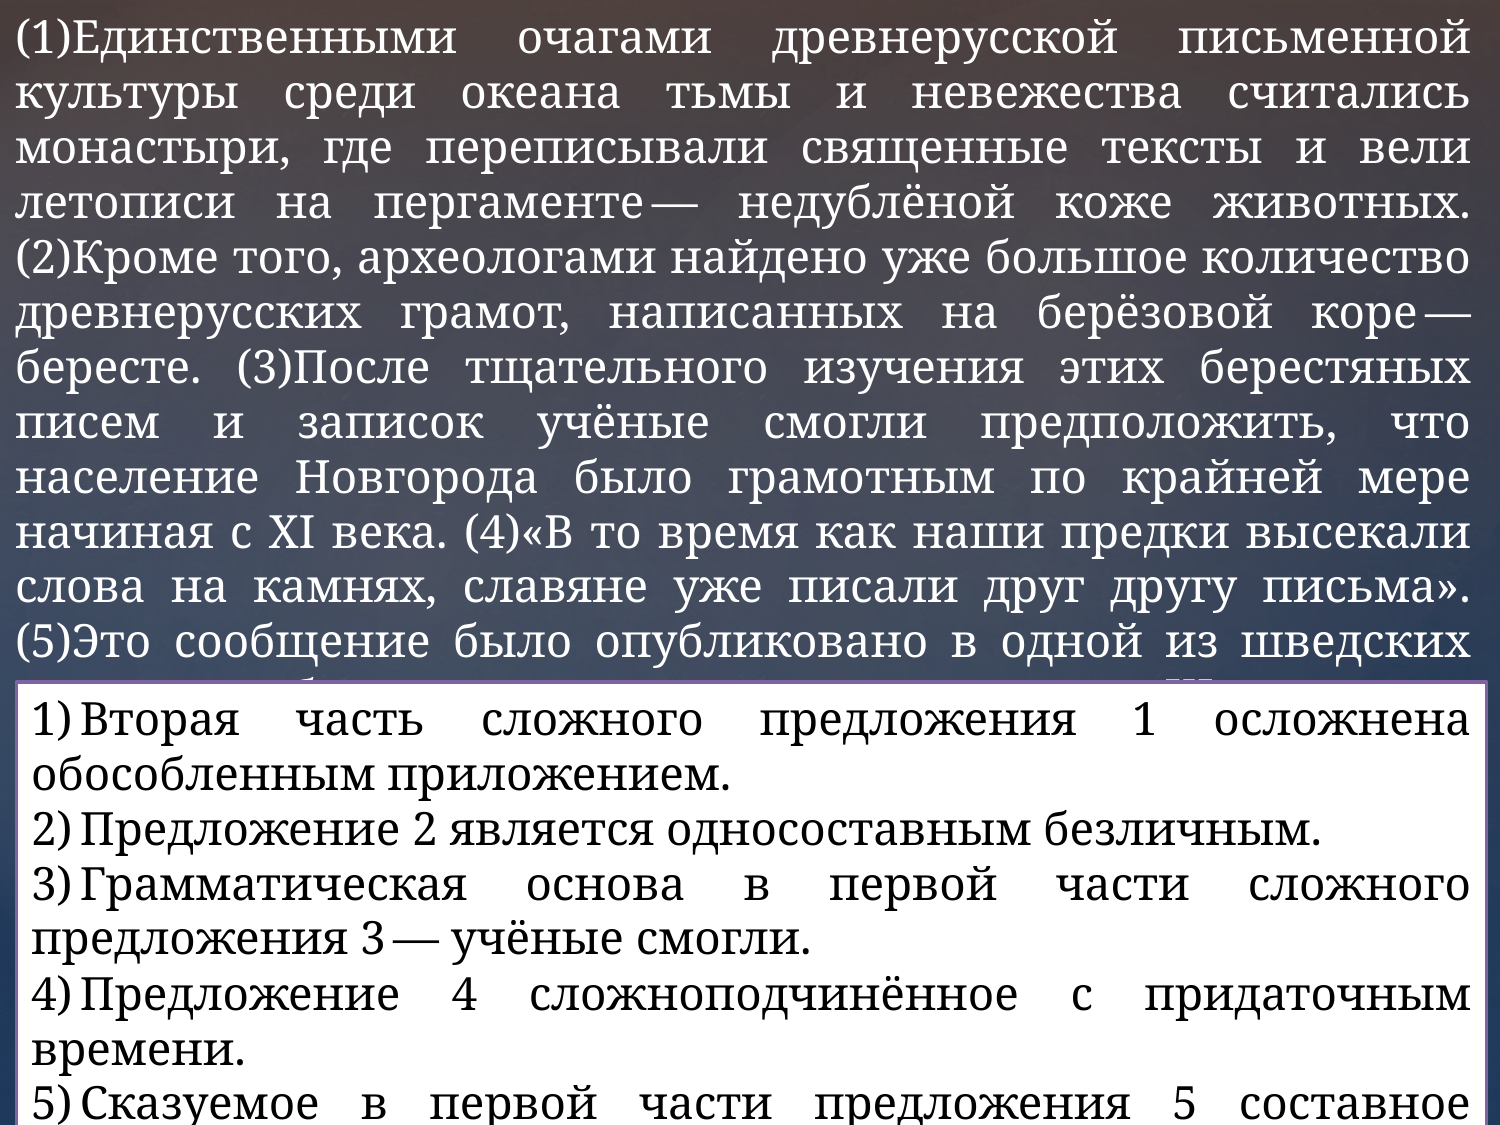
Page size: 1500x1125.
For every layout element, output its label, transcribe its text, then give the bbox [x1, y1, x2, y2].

text_box (1)Единственными очагами древнерусской письменной культуры среди океана тьмы и невежества считались монастыри, где переписывали священные тексты и вели летописи на пергаменте — недублёной коже животных. (2)Кроме того, археологами найдено уже большое количество древнерусских грамот, написанных на берёзовой коре — бересте. (3)После тщательного изучения этих берестяных писем и записок учёные смогли предположить, что население Новгорода было грамотным по крайней мере начиная с XI века. (4)«В то время как наши предки высекали слова на камнях, славяне уже писали друг другу письма». (5)Это сообщение было опубликовано в одной из шведских газет, когда берестяные грамоты выставлялись в Швеции. [0, 0, 1487, 730]
text_box 1) Вторая часть сложного предложения 1 осложнена обособленным приложением. 2) Предложение 2 является односоставным безличным. 3) Грамматическая основа в первой части сложного предложения 3 — учёные смогли. 4) Предложение 4 сложноподчинённое с придаточным времени. 5) Сказуемое в первой части предложения 5 составное глагольное. [15, 680, 1488, 1125]
